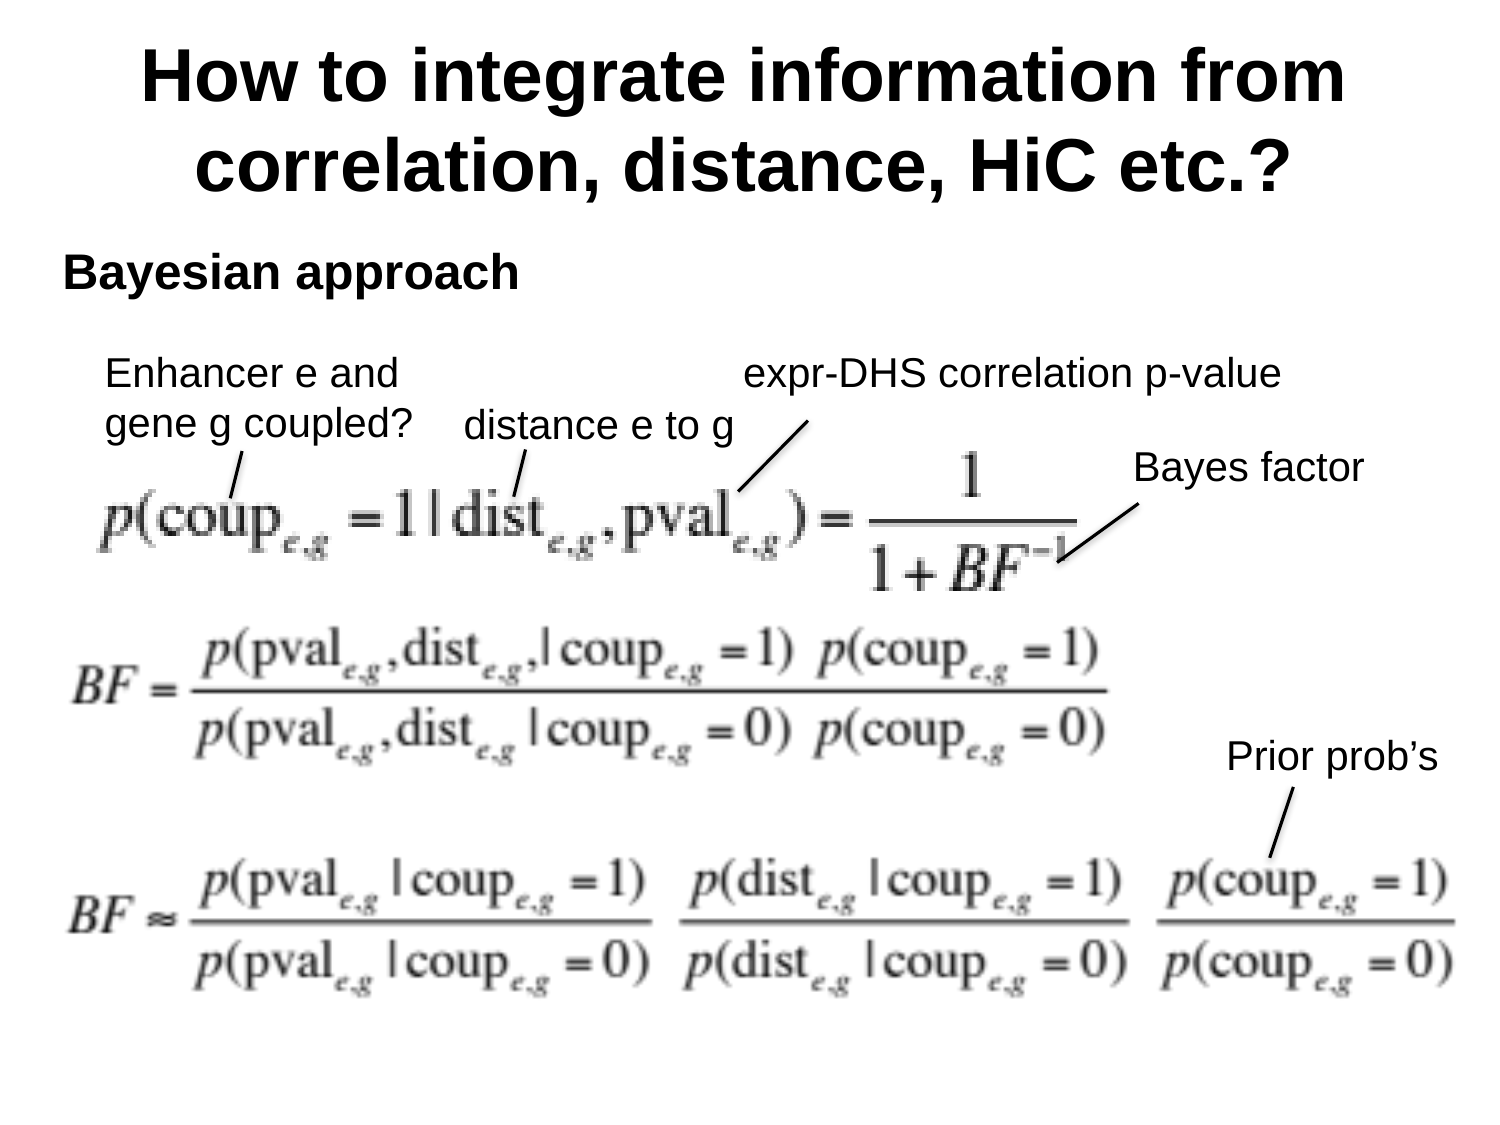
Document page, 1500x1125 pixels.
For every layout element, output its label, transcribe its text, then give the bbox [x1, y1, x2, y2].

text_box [1056, 503, 1139, 563]
text_box How to integrate information from correlation, distance, HiC etc.? [0, 19, 1495, 214]
text_box Prior prob’s [1211, 721, 1455, 787]
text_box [229, 450, 243, 499]
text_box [88, 430, 1087, 597]
text_box expr-DHS correlation p-value [728, 338, 1298, 403]
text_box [59, 831, 1459, 1071]
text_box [1269, 786, 1294, 858]
text_box Enhancer e and gene g coupled? [89, 338, 429, 429]
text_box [513, 449, 526, 497]
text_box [737, 420, 809, 492]
text_box Bayesian approach [47, 231, 1447, 307]
text_box distance e to g [448, 390, 751, 429]
text_box Bayes factor [1118, 432, 1381, 498]
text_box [64, 607, 1112, 772]
